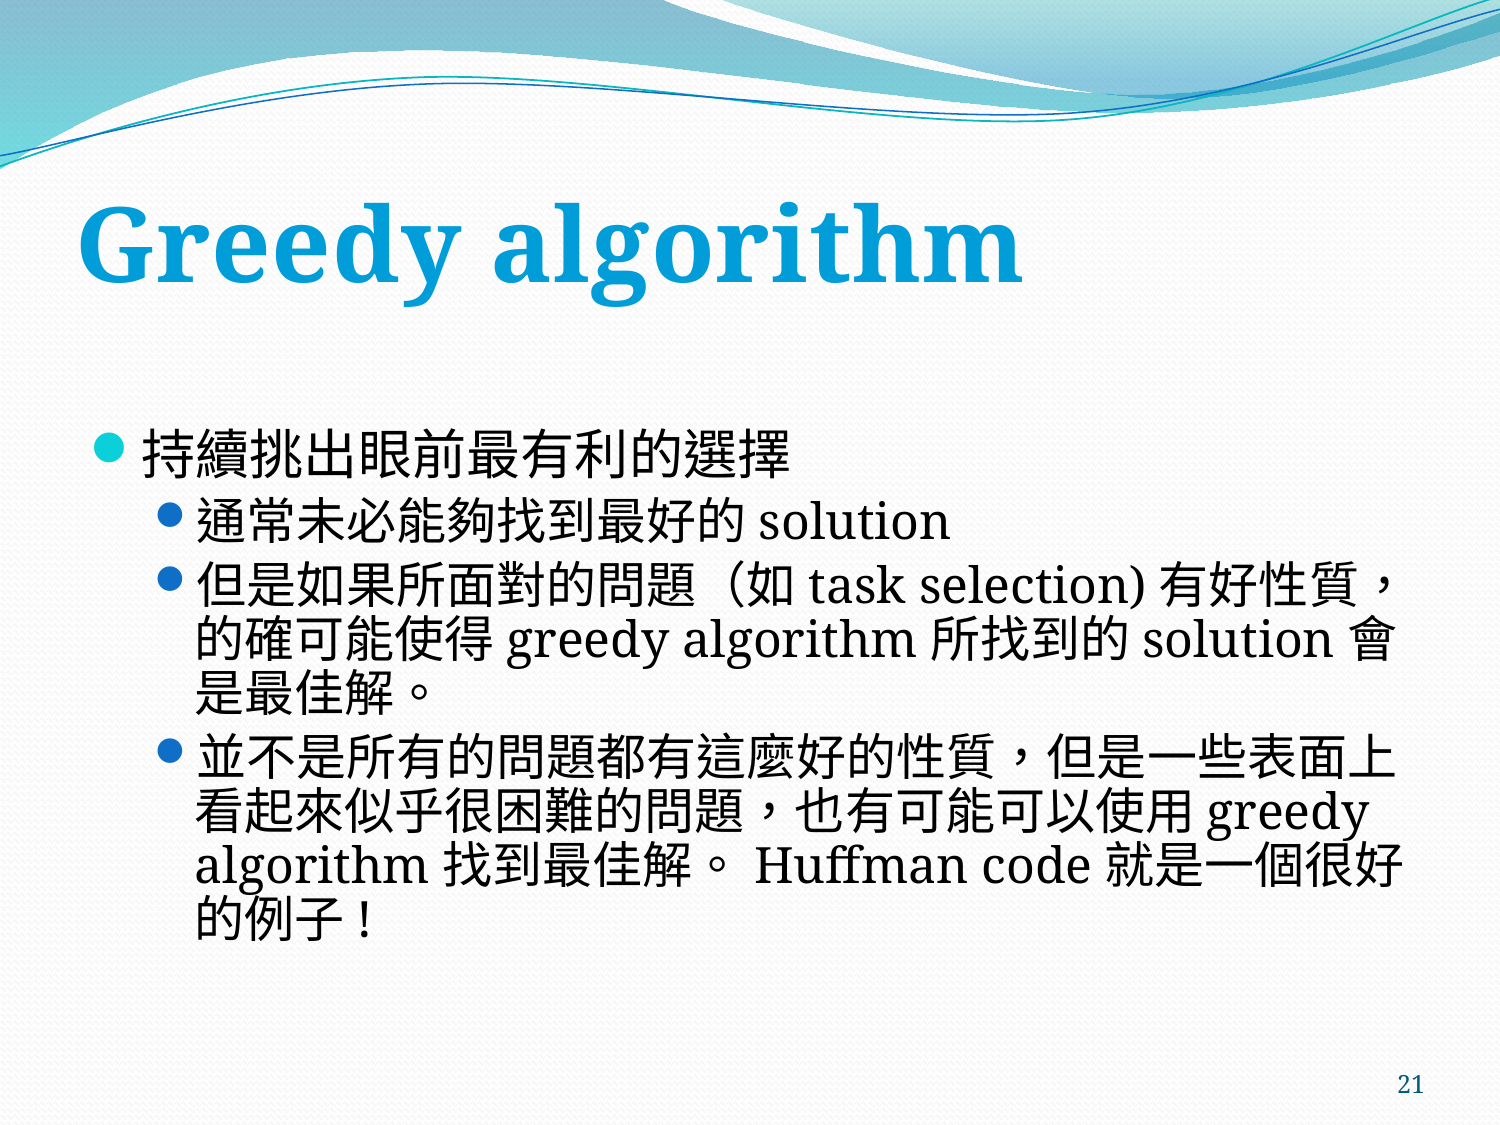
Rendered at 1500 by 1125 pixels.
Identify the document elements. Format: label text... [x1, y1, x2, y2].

list 持續挑出眼前最有利的選擇 通常未必能夠找到最好的solution 但是如果所面對的問題（如task selection)有好性質，的確可能使得greedy algorithm所找到的solution會是最佳解。 並不是所有的問題都有這麼好的性質，但是一些表面上看起來似乎很困難的問題，也有可能可以使用greedy algorithm找到最佳解。Huffman code就是一個很好的例子! [75, 420, 1425, 1038]
slide_number 21 [1299, 1042, 1425, 1103]
title Greedy algorithm [75, 115, 1425, 303]
